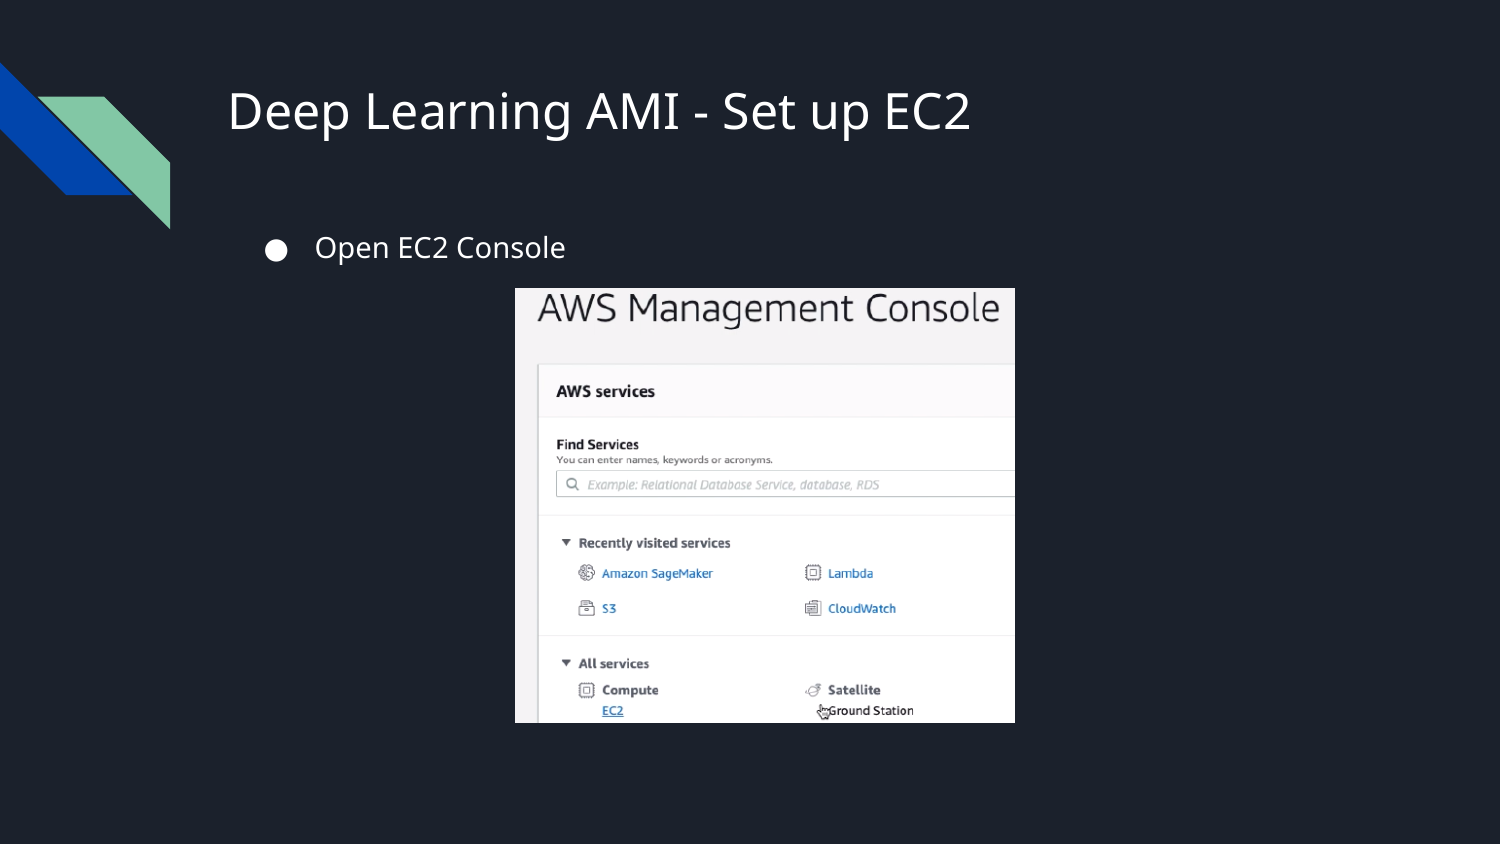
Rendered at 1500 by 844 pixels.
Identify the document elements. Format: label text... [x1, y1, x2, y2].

title Deep Learning AMI - Set up EC2 [212, 64, 1368, 215]
picture [514, 287, 1015, 724]
list Open EC2 Console [224, 214, 1364, 724]
